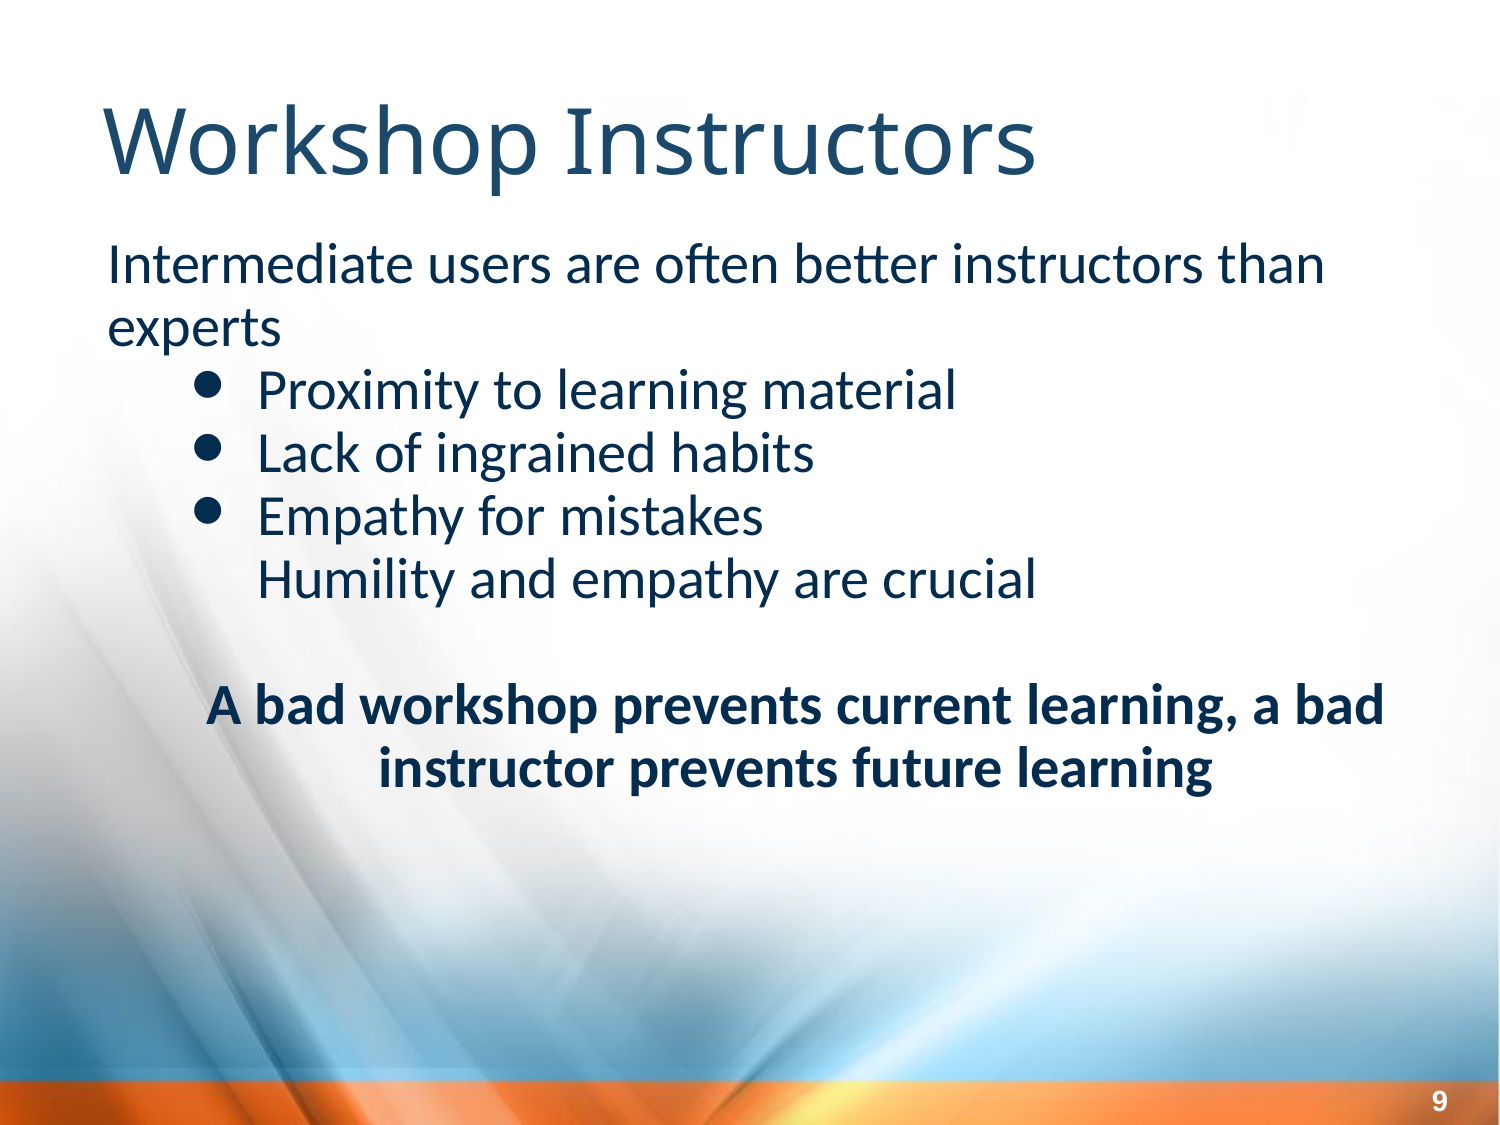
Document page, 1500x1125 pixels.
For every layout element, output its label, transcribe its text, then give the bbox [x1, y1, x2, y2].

text_box Workshop Instructors [87, 74, 1150, 202]
picture [0, 0, 1500, 1125]
text_box Intermediate users are often better instructors than experts Proximity to learning material Lack of ingrained habits Empathy for mistakes Humility and empathy are crucial A bad workshop prevents current learning, a bad instructor prevents future learning [92, 225, 1500, 951]
